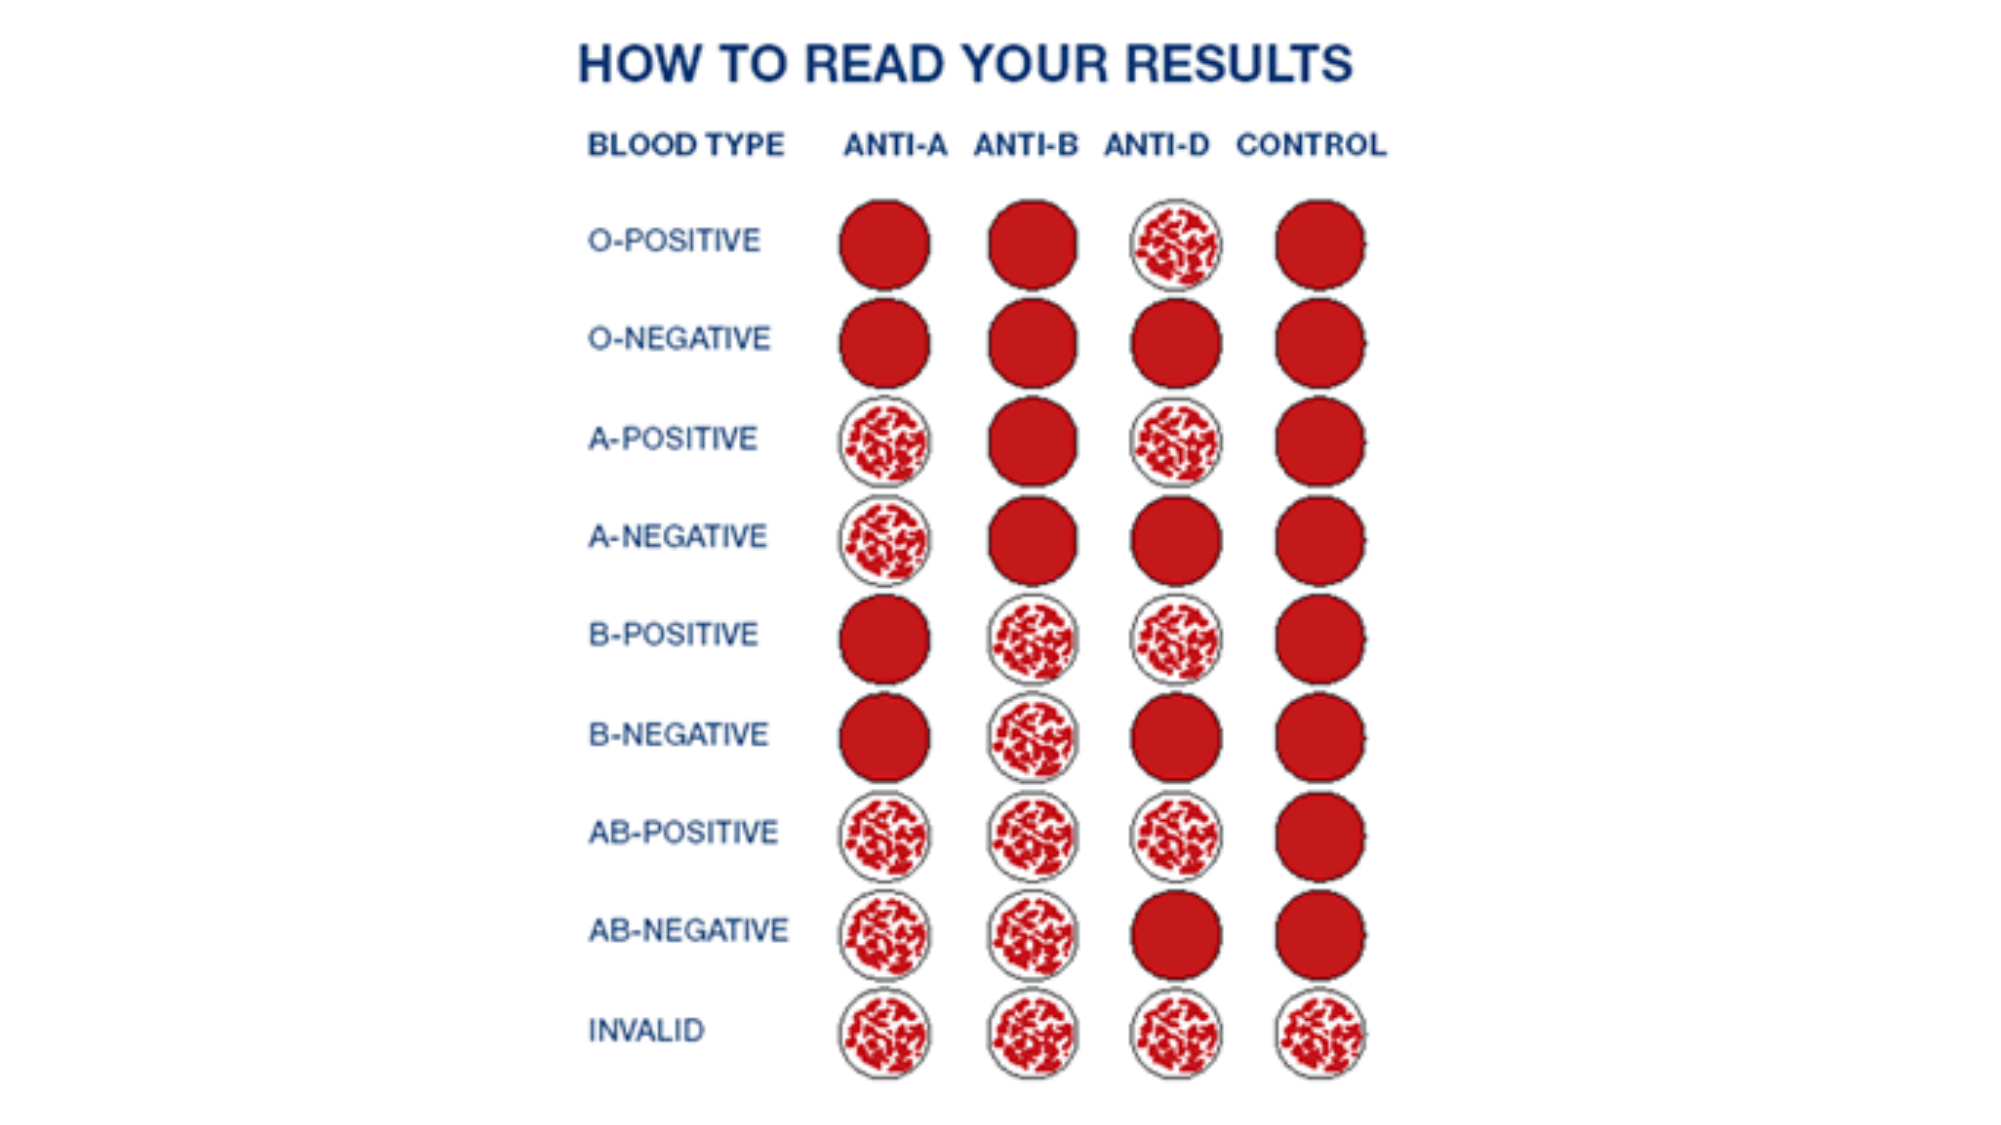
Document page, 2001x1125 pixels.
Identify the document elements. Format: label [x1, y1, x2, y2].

picture [539, 27, 1417, 1098]
